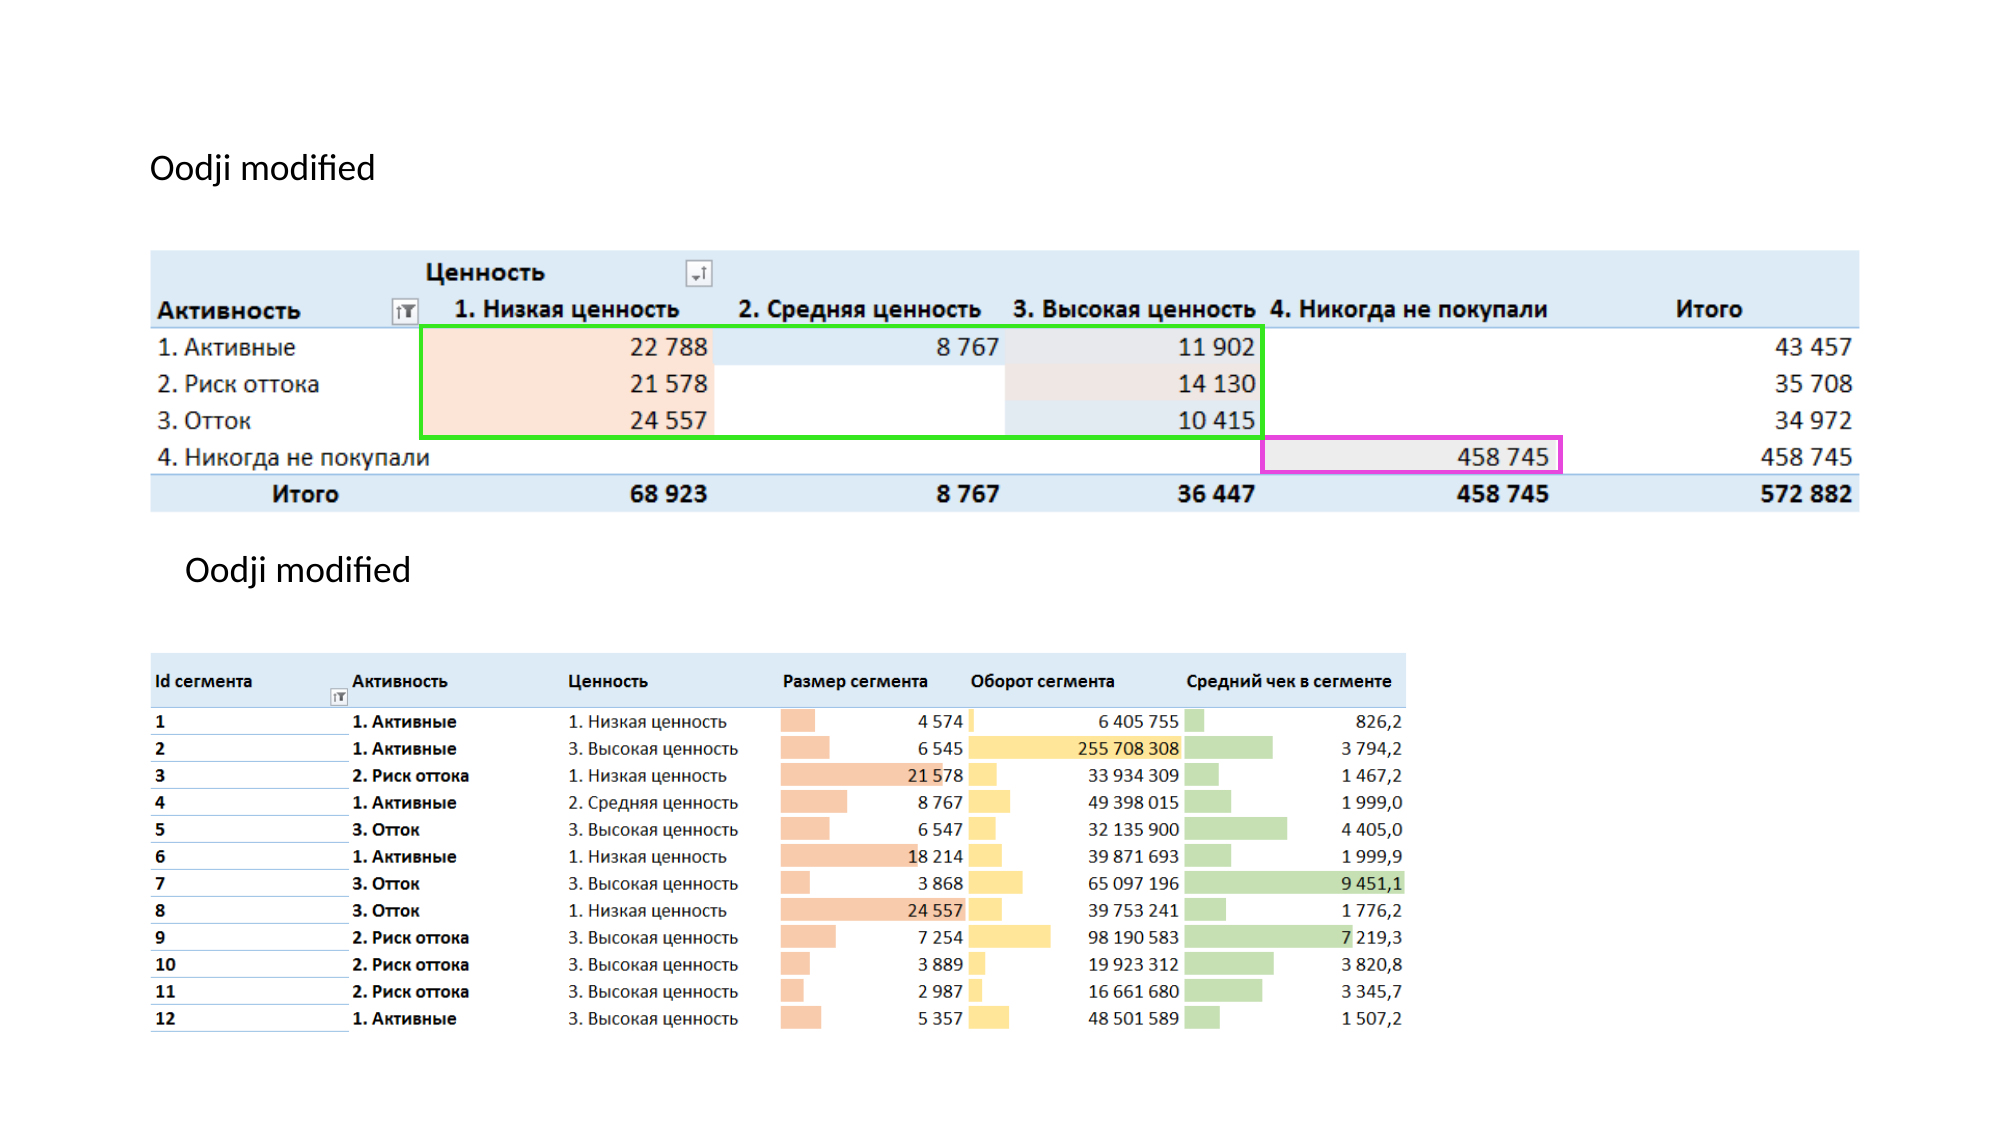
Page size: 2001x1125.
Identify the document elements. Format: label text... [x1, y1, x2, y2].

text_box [148, 250, 1861, 514]
picture [148, 649, 1407, 1035]
text_box Oodji modified [134, 135, 523, 195]
text_box Oodji modified [170, 537, 558, 598]
